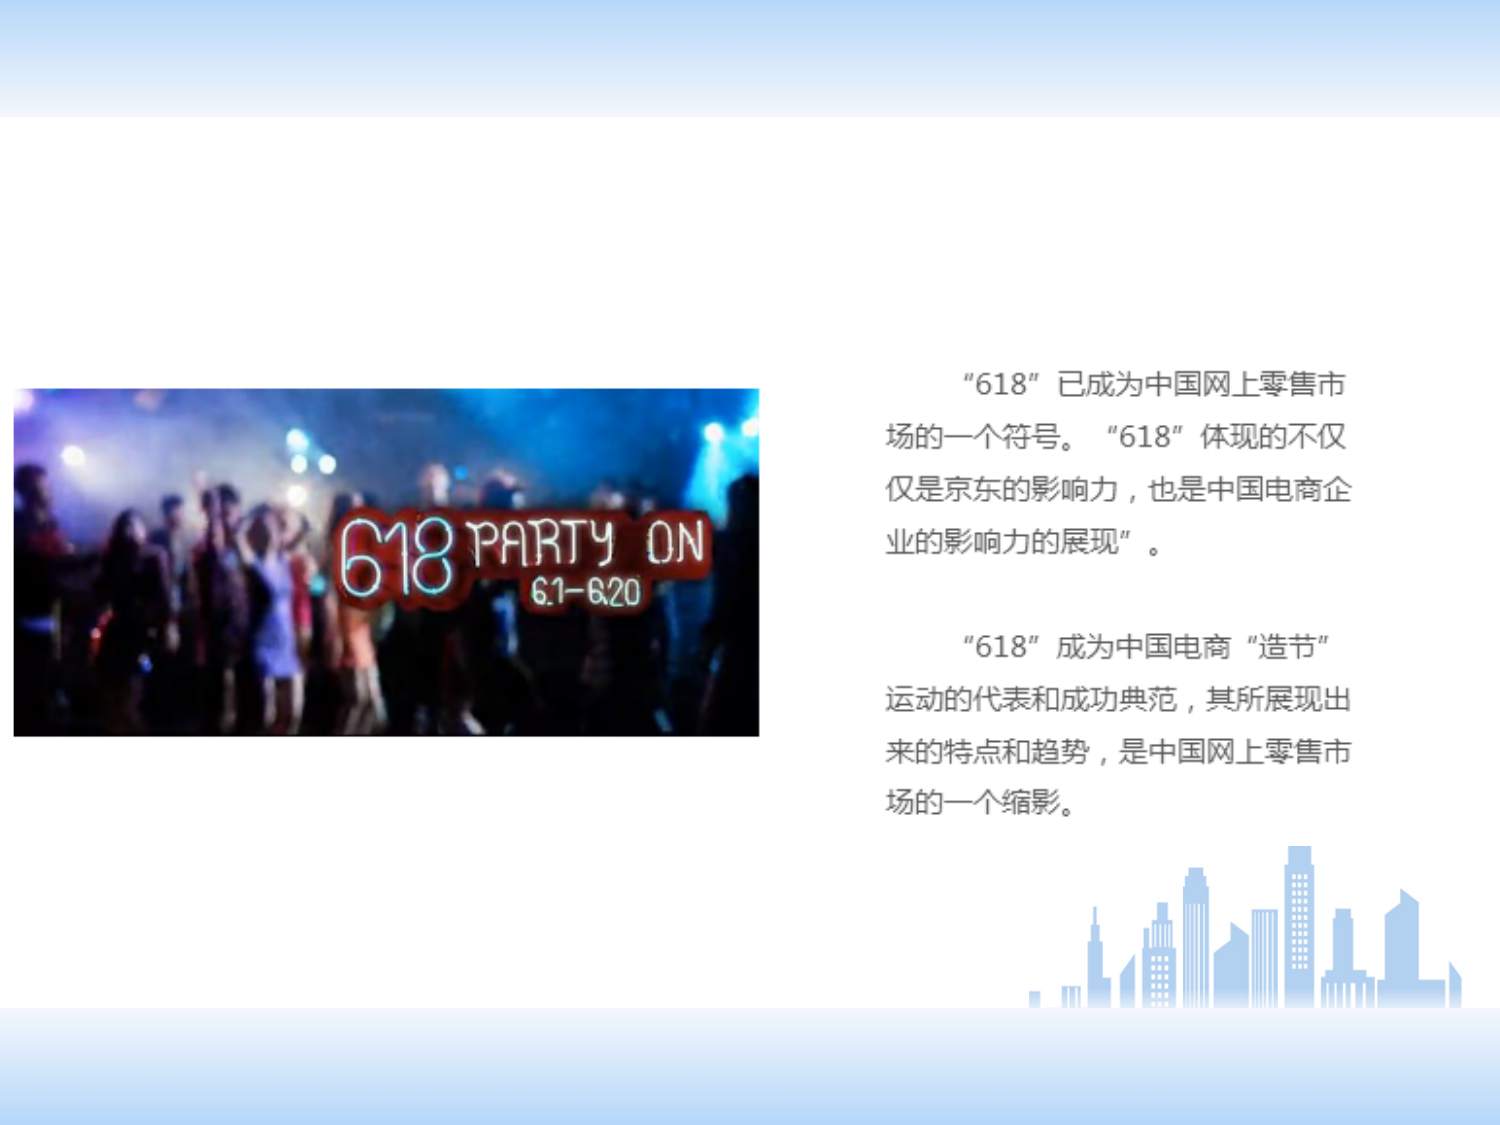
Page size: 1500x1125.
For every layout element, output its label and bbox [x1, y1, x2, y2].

picture [0, 286, 1500, 1125]
picture [0, 0, 1500, 117]
